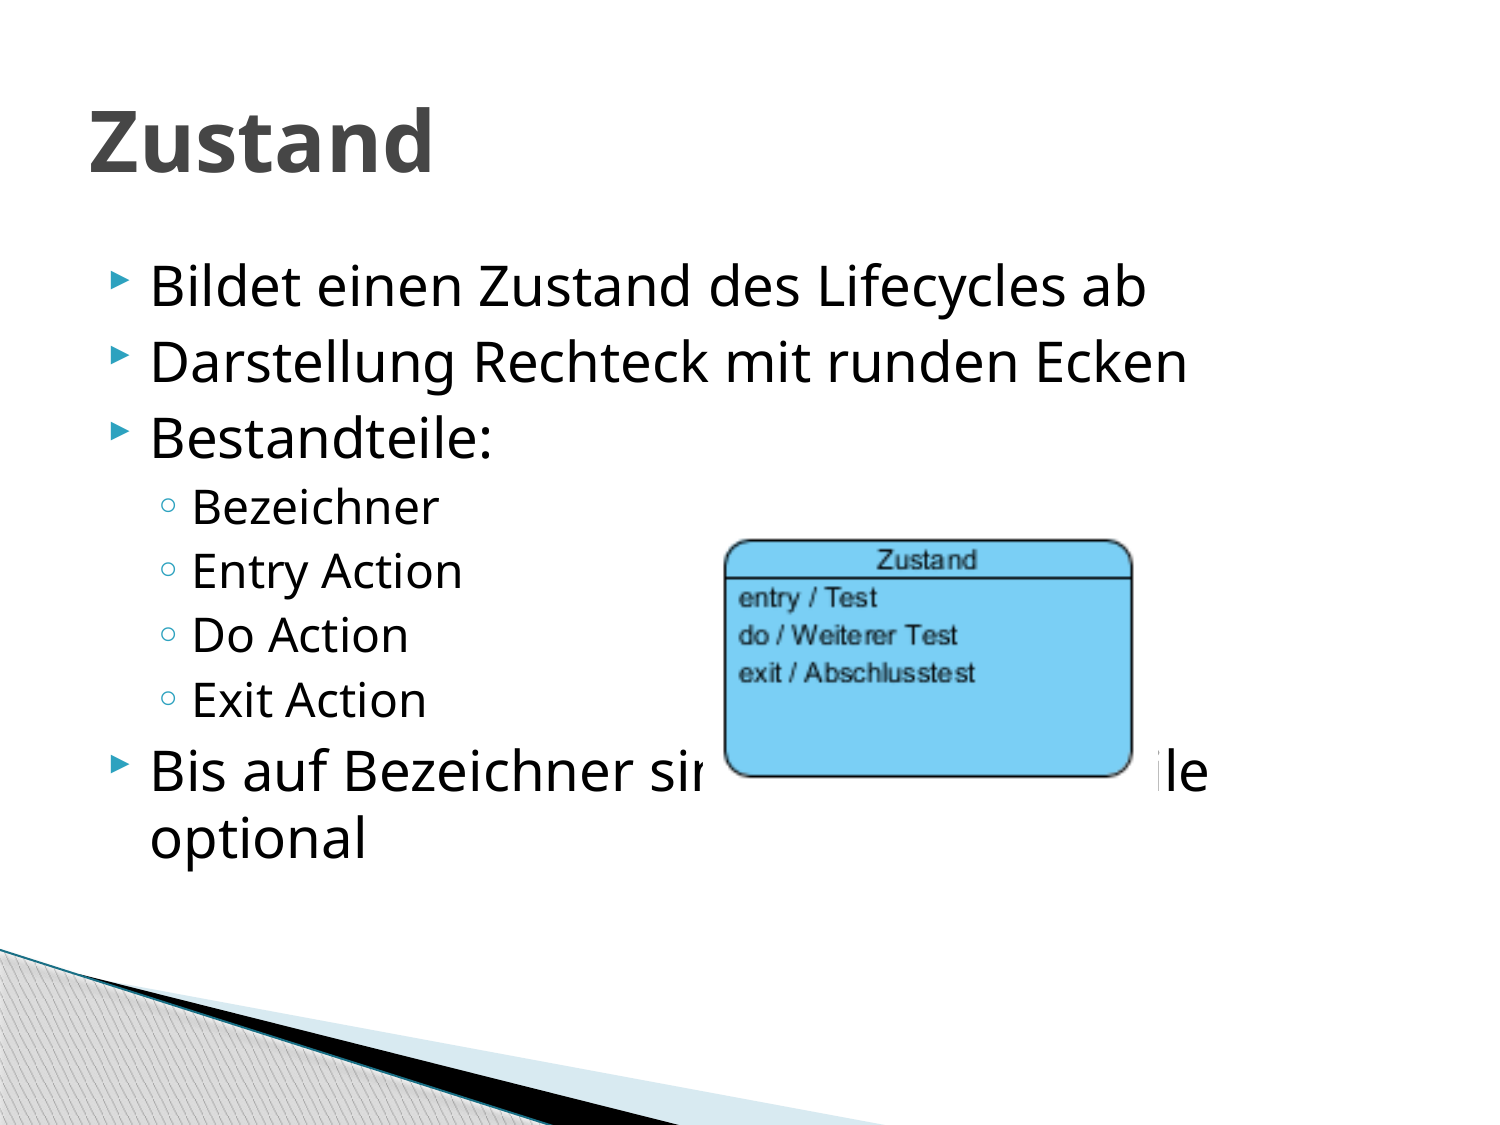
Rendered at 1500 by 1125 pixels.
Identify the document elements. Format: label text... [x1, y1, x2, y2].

picture [702, 514, 1159, 801]
title Zustand [75, 45, 1425, 233]
list Bildet einen Zustand des Lifecycles ab Darstellung Rechteck mit runden Ecken Bestandteile: Bezeichner Entry Action Do Action Exit Action Bis auf Bezeichner sind alle Bestandteile optional [75, 243, 1425, 986]
